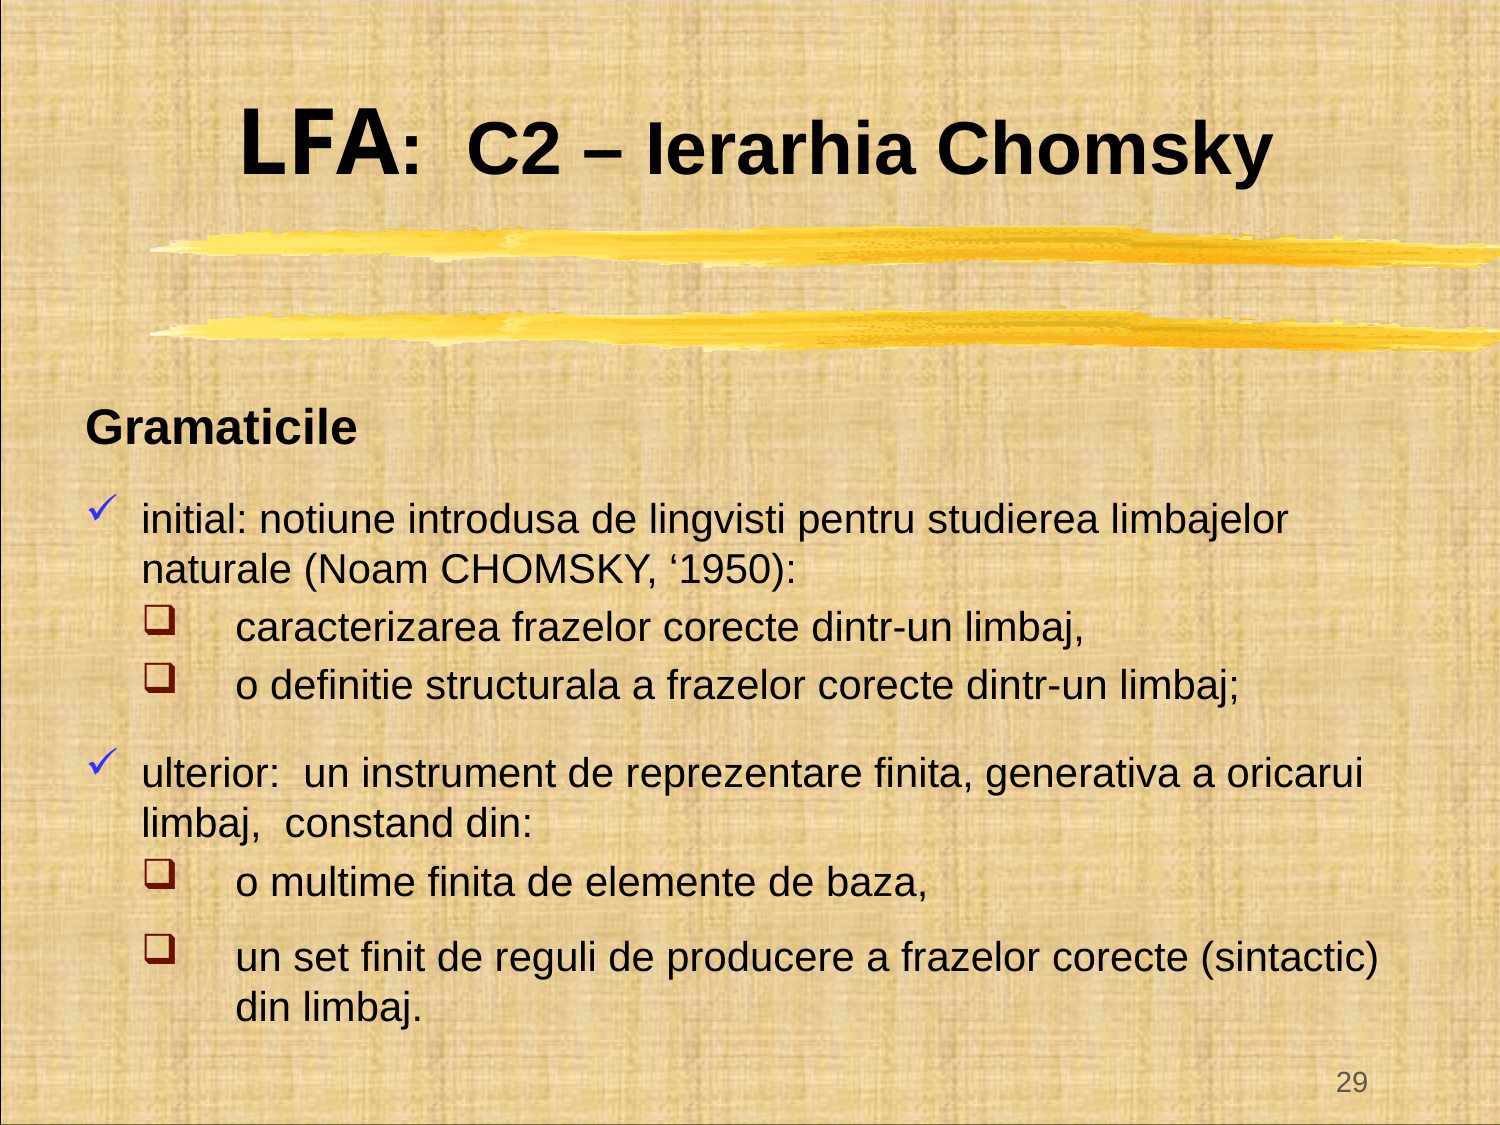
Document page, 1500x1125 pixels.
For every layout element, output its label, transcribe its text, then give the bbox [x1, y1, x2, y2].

subtitle Gramaticile initial: notiune introdusa de lingvisti pentru studierea limbajelor naturale (Noam CHOMSKY, ‘1950): caracterizarea frazelor corecte dintr-un limbaj, o definitie structurala a frazelor corecte dintr-un limbaj; ulterior: un instrument de reprezentare finita, generativa a oricarui limbaj, constand din: o multime finita de elemente de baza, un set finit de reguli de producere a frazelor corecte (sintactic) din limbaj. [70, 386, 1442, 1055]
slide_number 29 [1083, 1021, 1384, 1107]
title LFA: C2 – Ierarhia Chomsky [46, 70, 1465, 201]
picture [0, 0, 1500, 1125]
